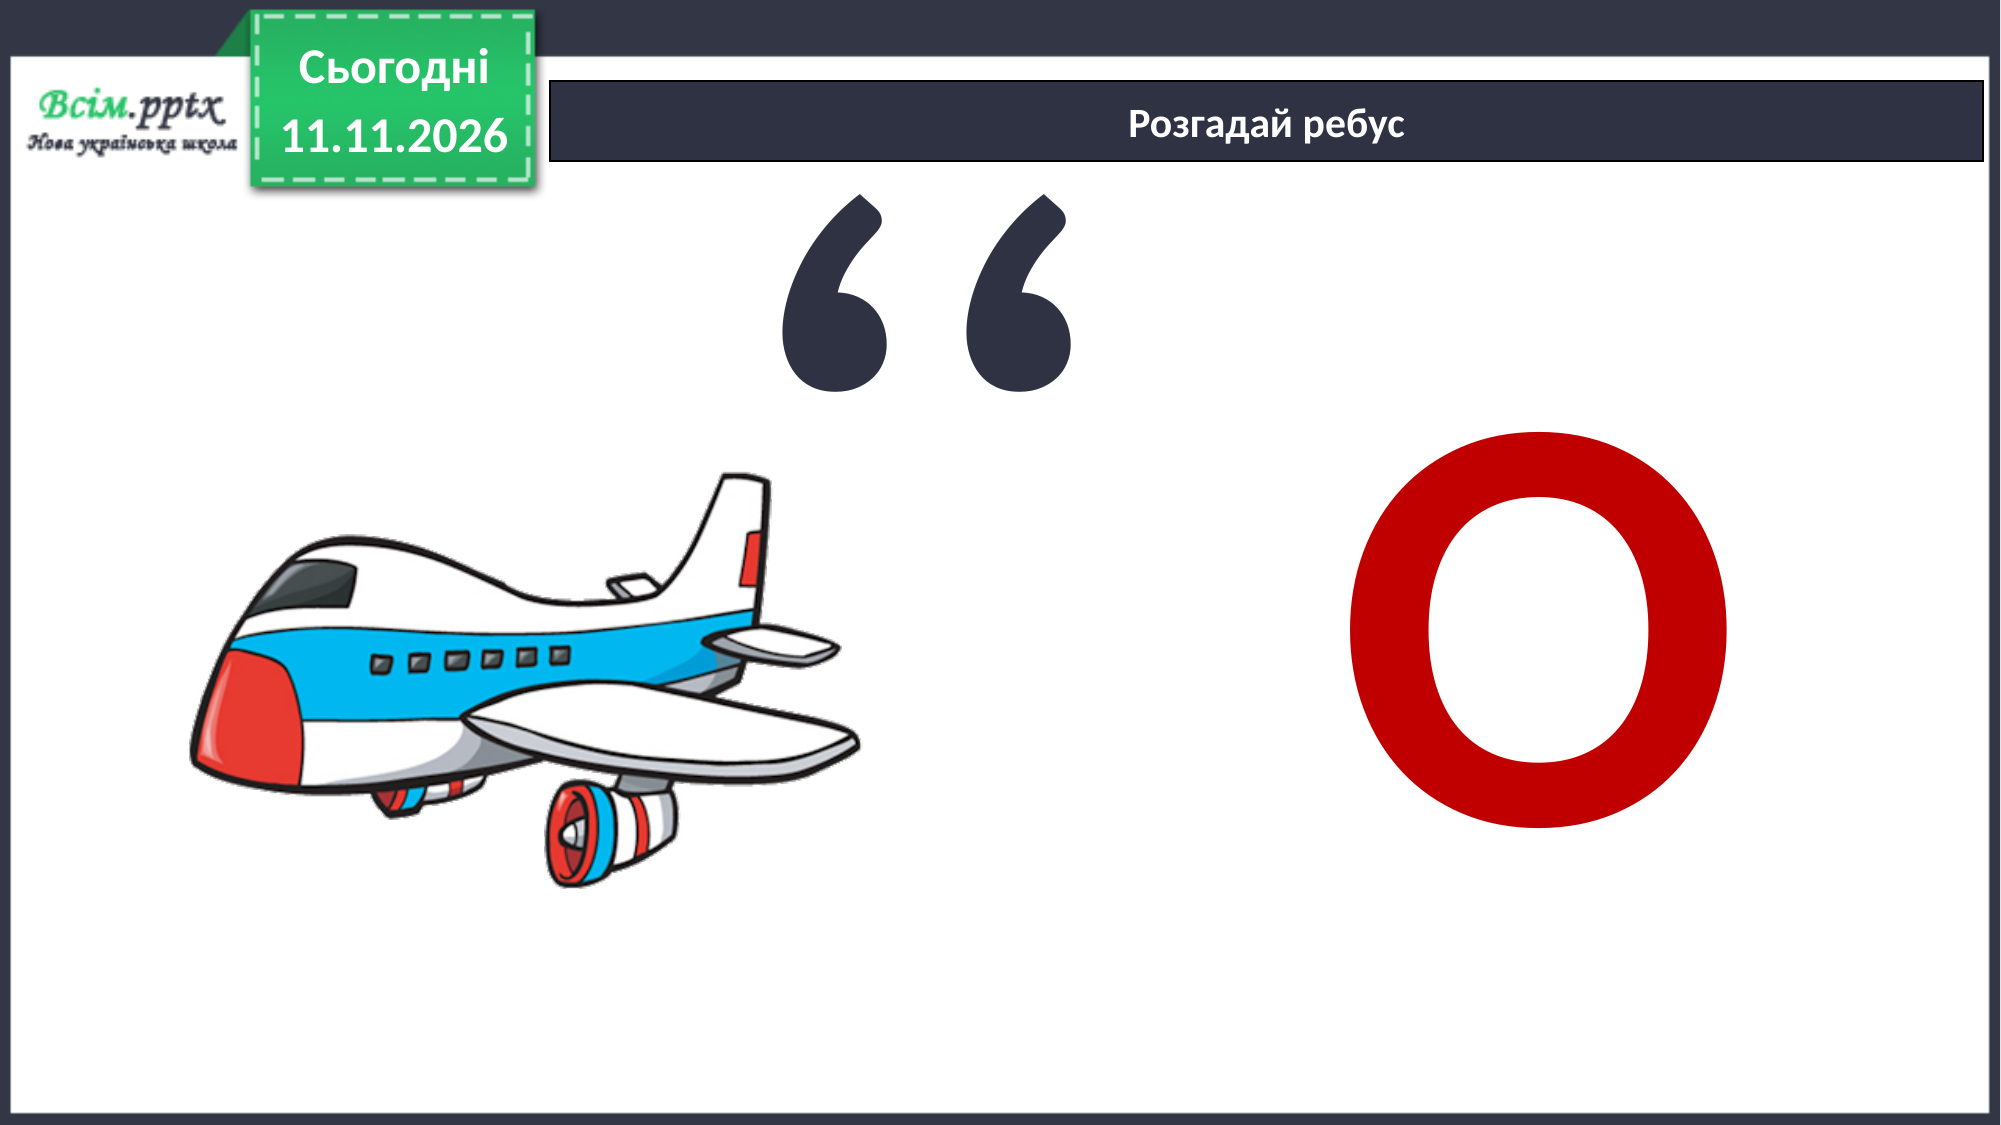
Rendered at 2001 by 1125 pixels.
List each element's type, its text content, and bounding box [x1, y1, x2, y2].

text_box Сьогодні [284, 26, 535, 101]
text_box 21.04.2022 [263, 101, 524, 164]
text_box Розгадай ребус [549, 80, 1984, 162]
text_box О [1322, 219, 1788, 952]
text_box ,, [689, 141, 1128, 1017]
picture [0, 0, 2001, 1125]
